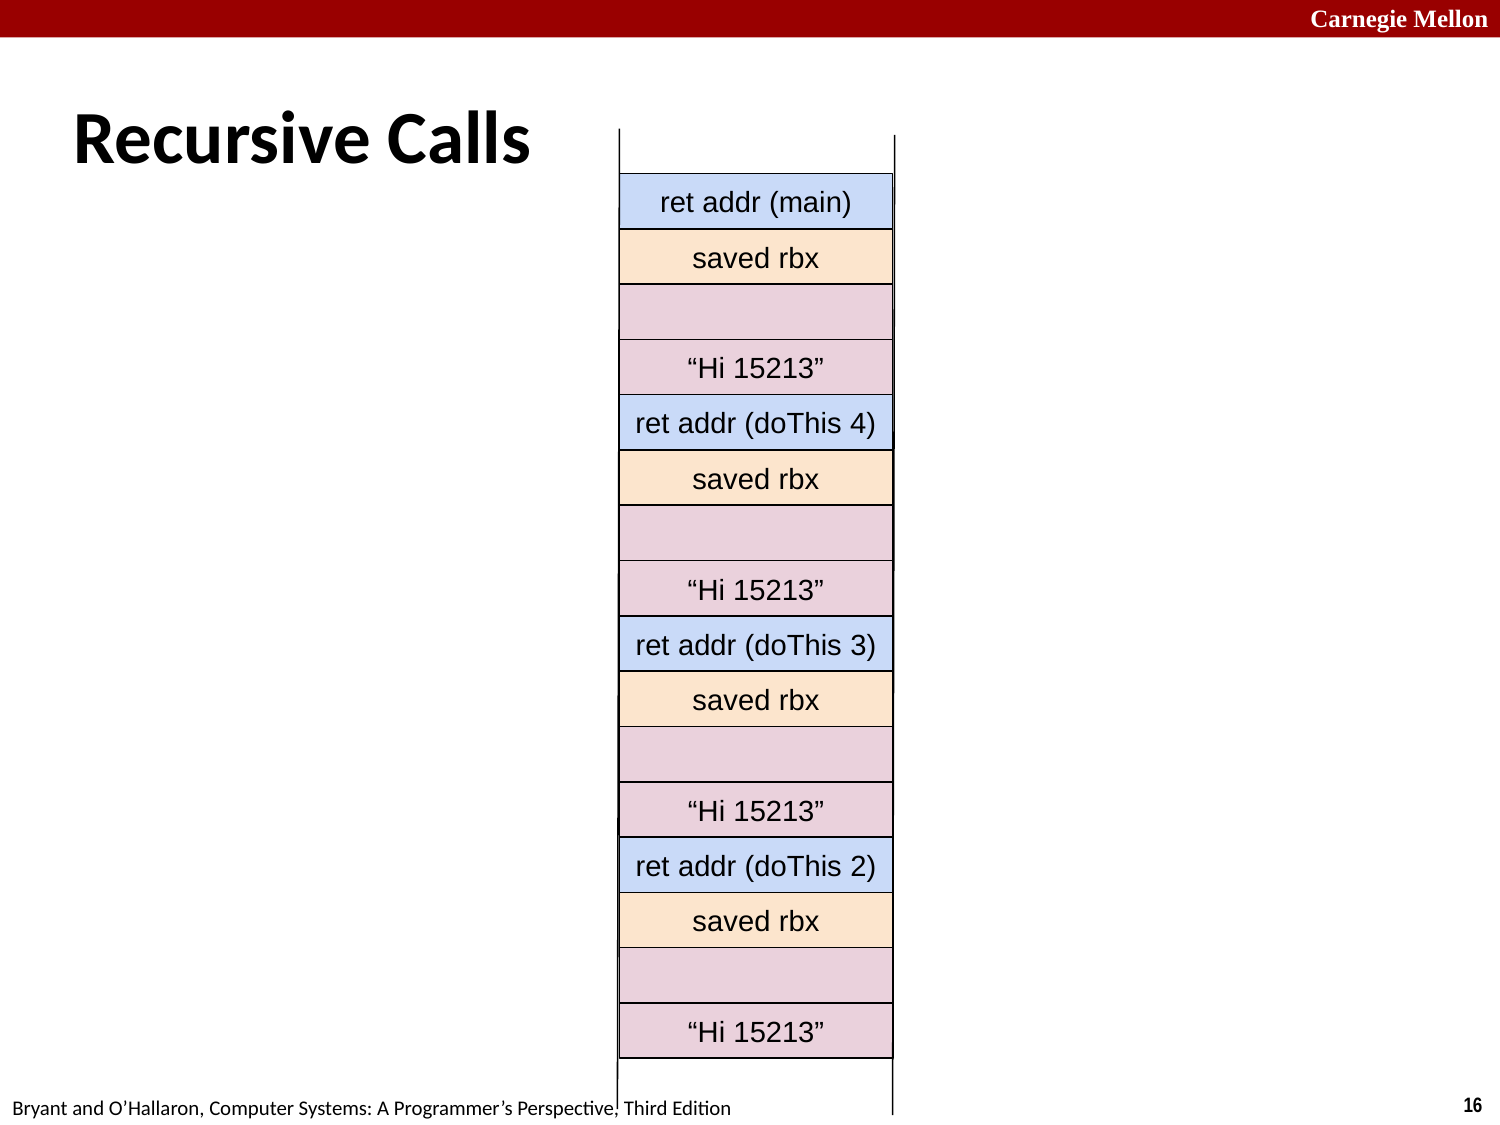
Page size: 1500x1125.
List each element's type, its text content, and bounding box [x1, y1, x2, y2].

title Recursive Calls [58, 71, 1304, 197]
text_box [619, 615, 887, 836]
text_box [619, 836, 887, 1059]
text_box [624, 173, 887, 393]
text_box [619, 394, 887, 615]
